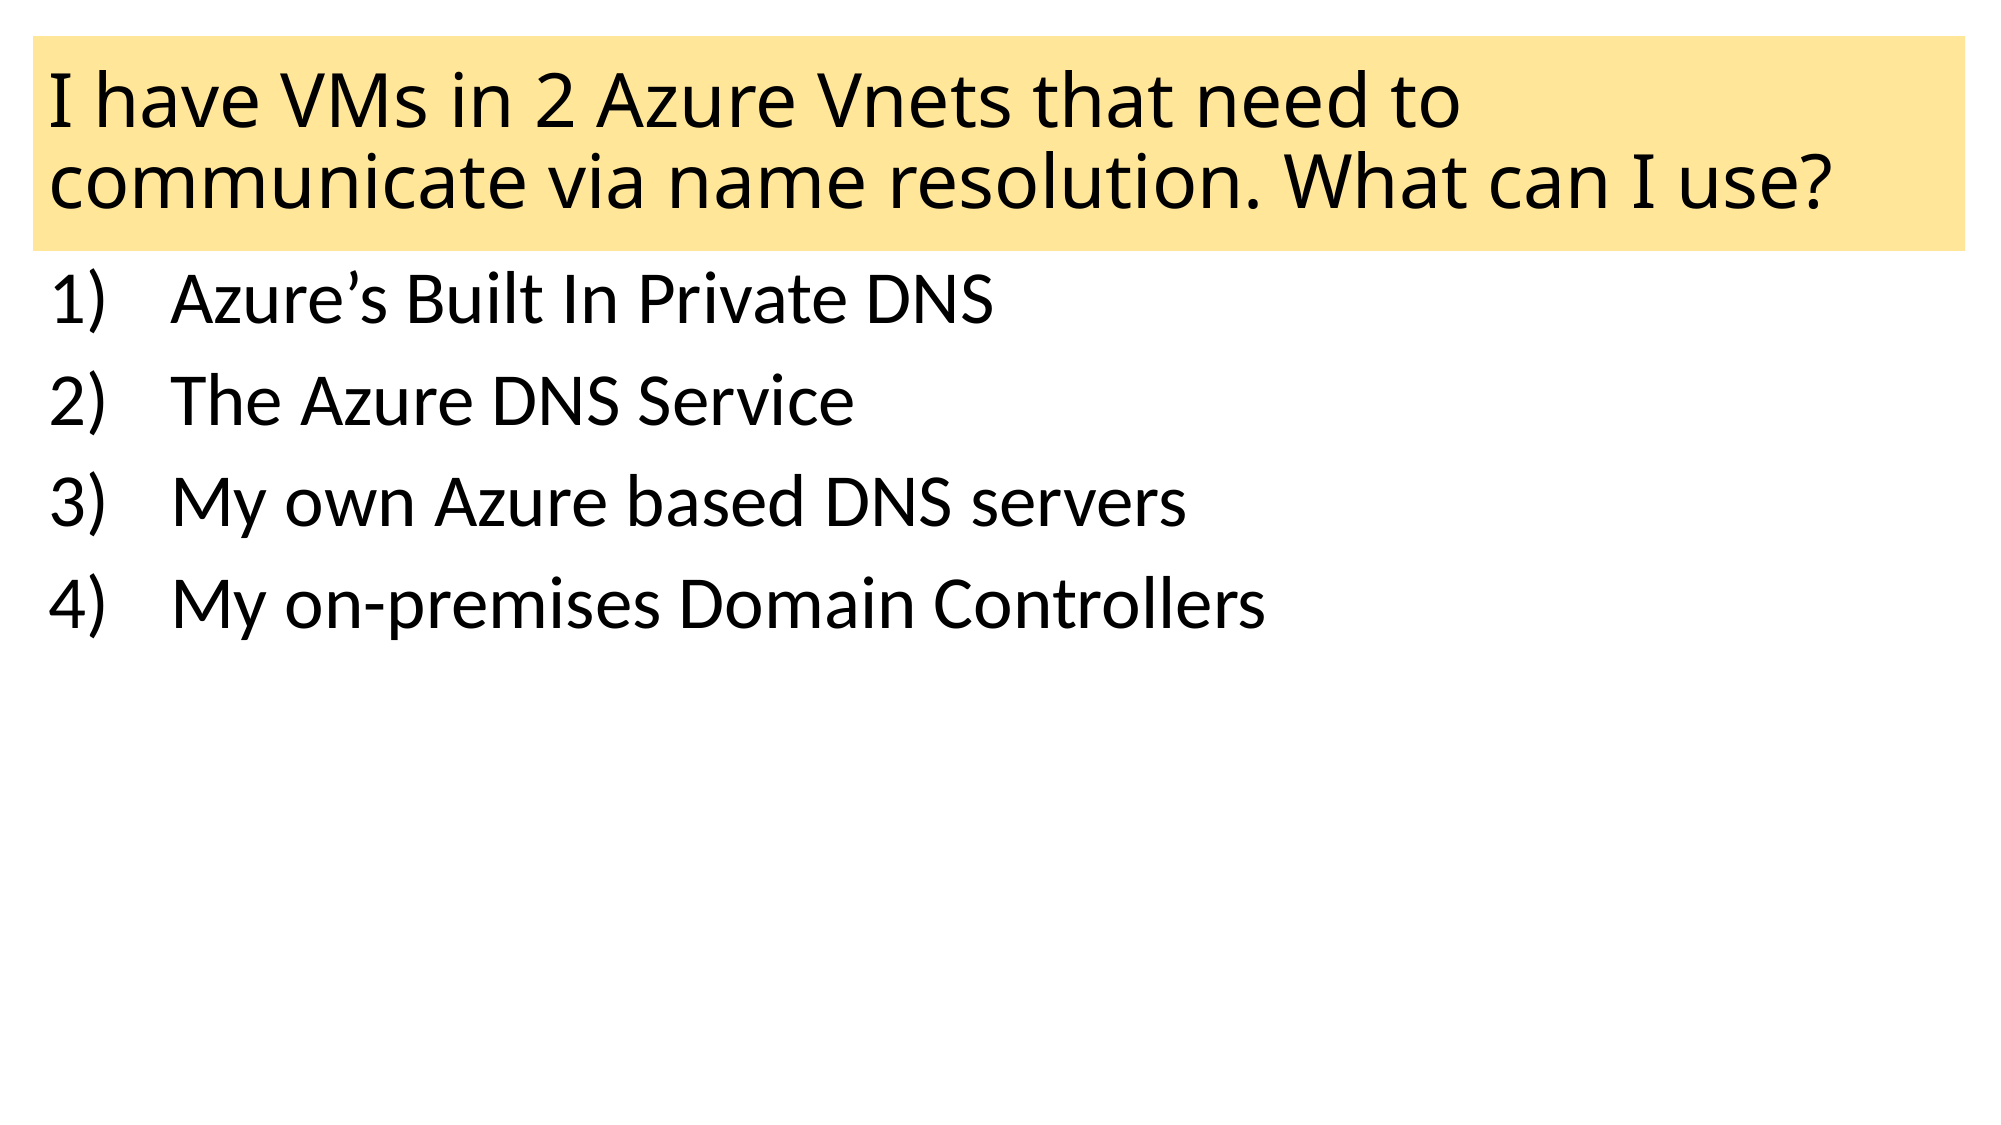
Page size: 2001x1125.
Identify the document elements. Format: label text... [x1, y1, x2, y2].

title I have VMs in 2 Azure Vnets that need to communicate via name resolution. What can I use? [33, 36, 1966, 250]
list Azure’s Built In Private DNS The Azure DNS Service My own Azure based DNS servers My on-premises Domain Controllers [33, 250, 1966, 1092]
